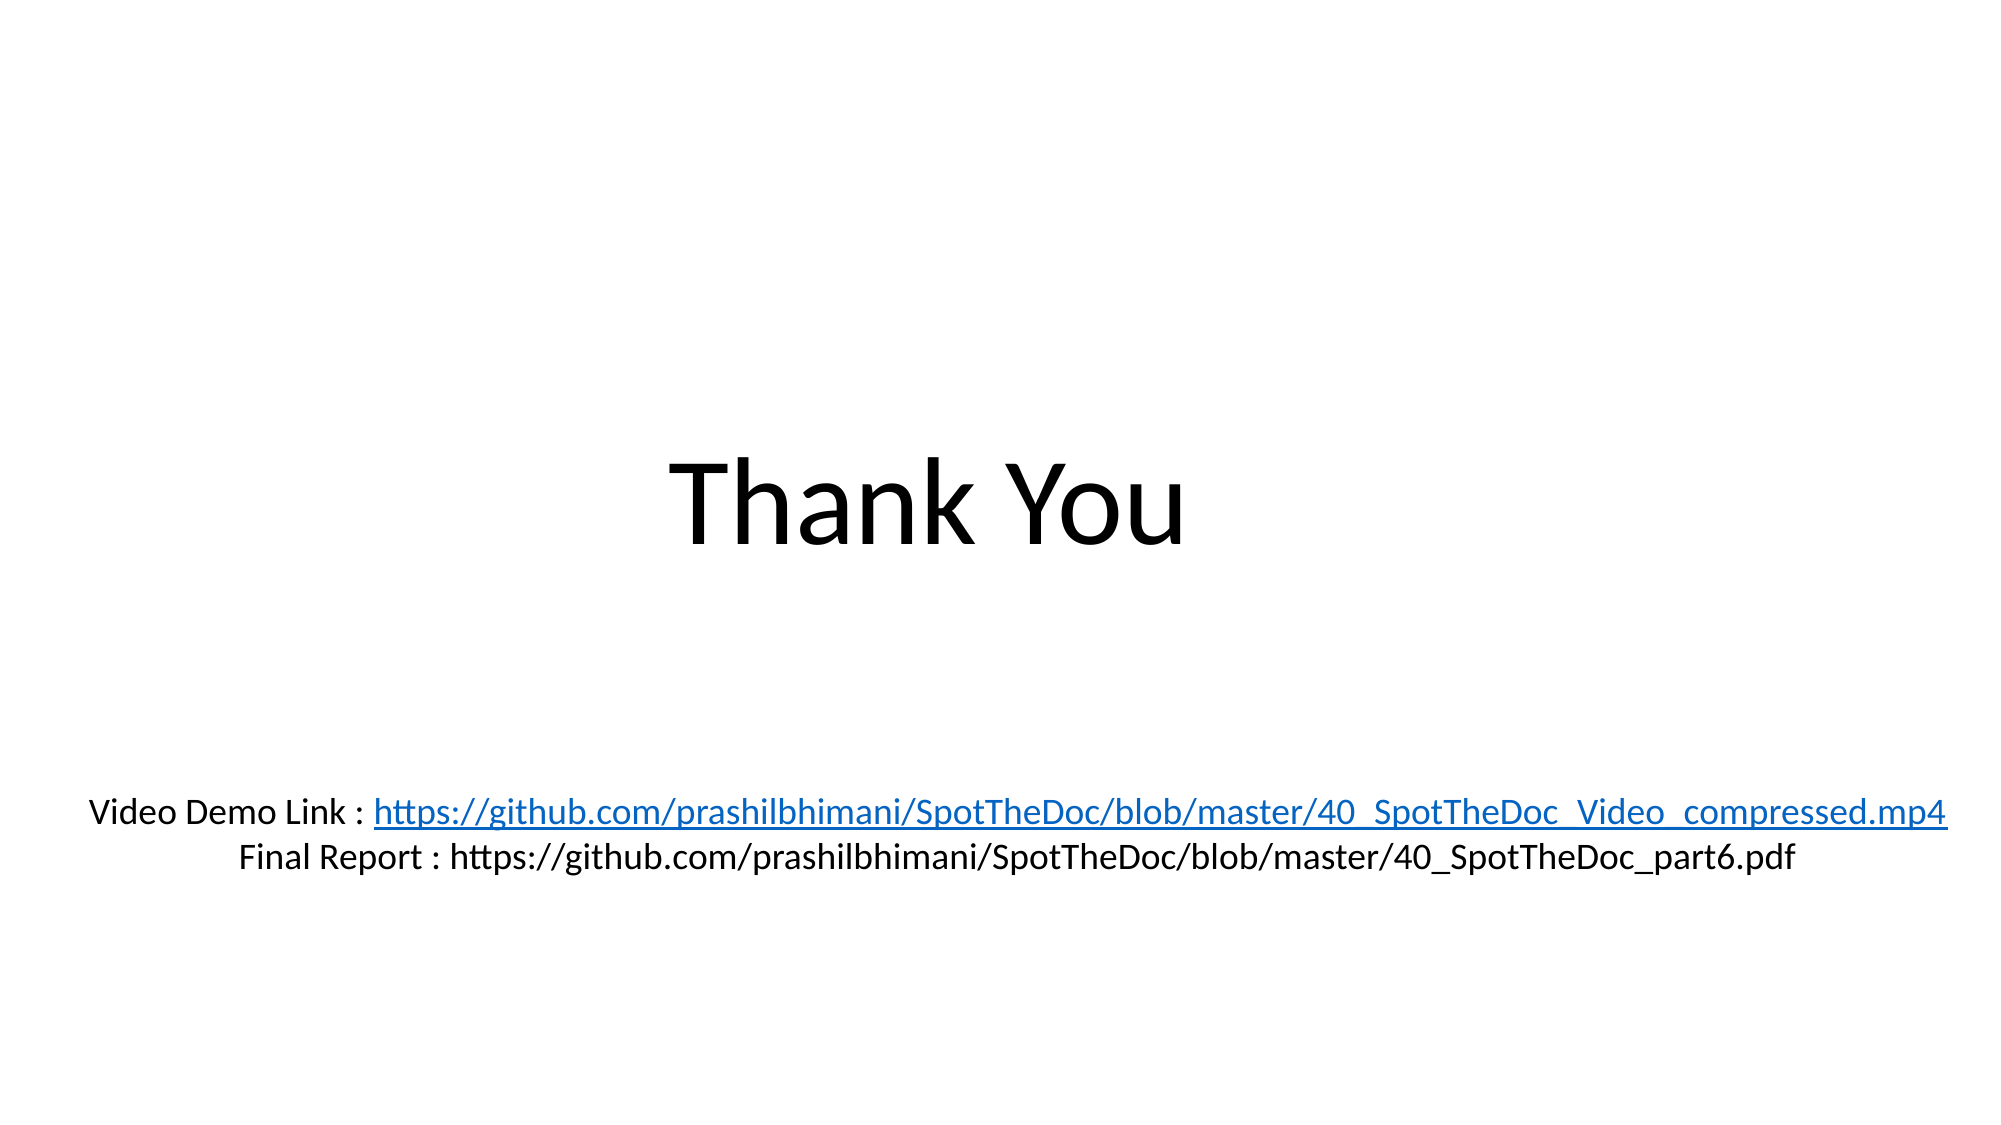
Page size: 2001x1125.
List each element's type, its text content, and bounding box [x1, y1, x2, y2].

text_box Video Demo Link : https://github.com/prashilbhimani/SpotTheDoc/blob/master/40_SpotTheDoc_Video_compressed.mp4 Final Report : https://github.com/prashilbhimani/SpotTheDoc/blob/master/40_SpotTheDoc_part6.pdf [74, 779, 1963, 930]
text_box Thank You [653, 411, 1205, 577]
